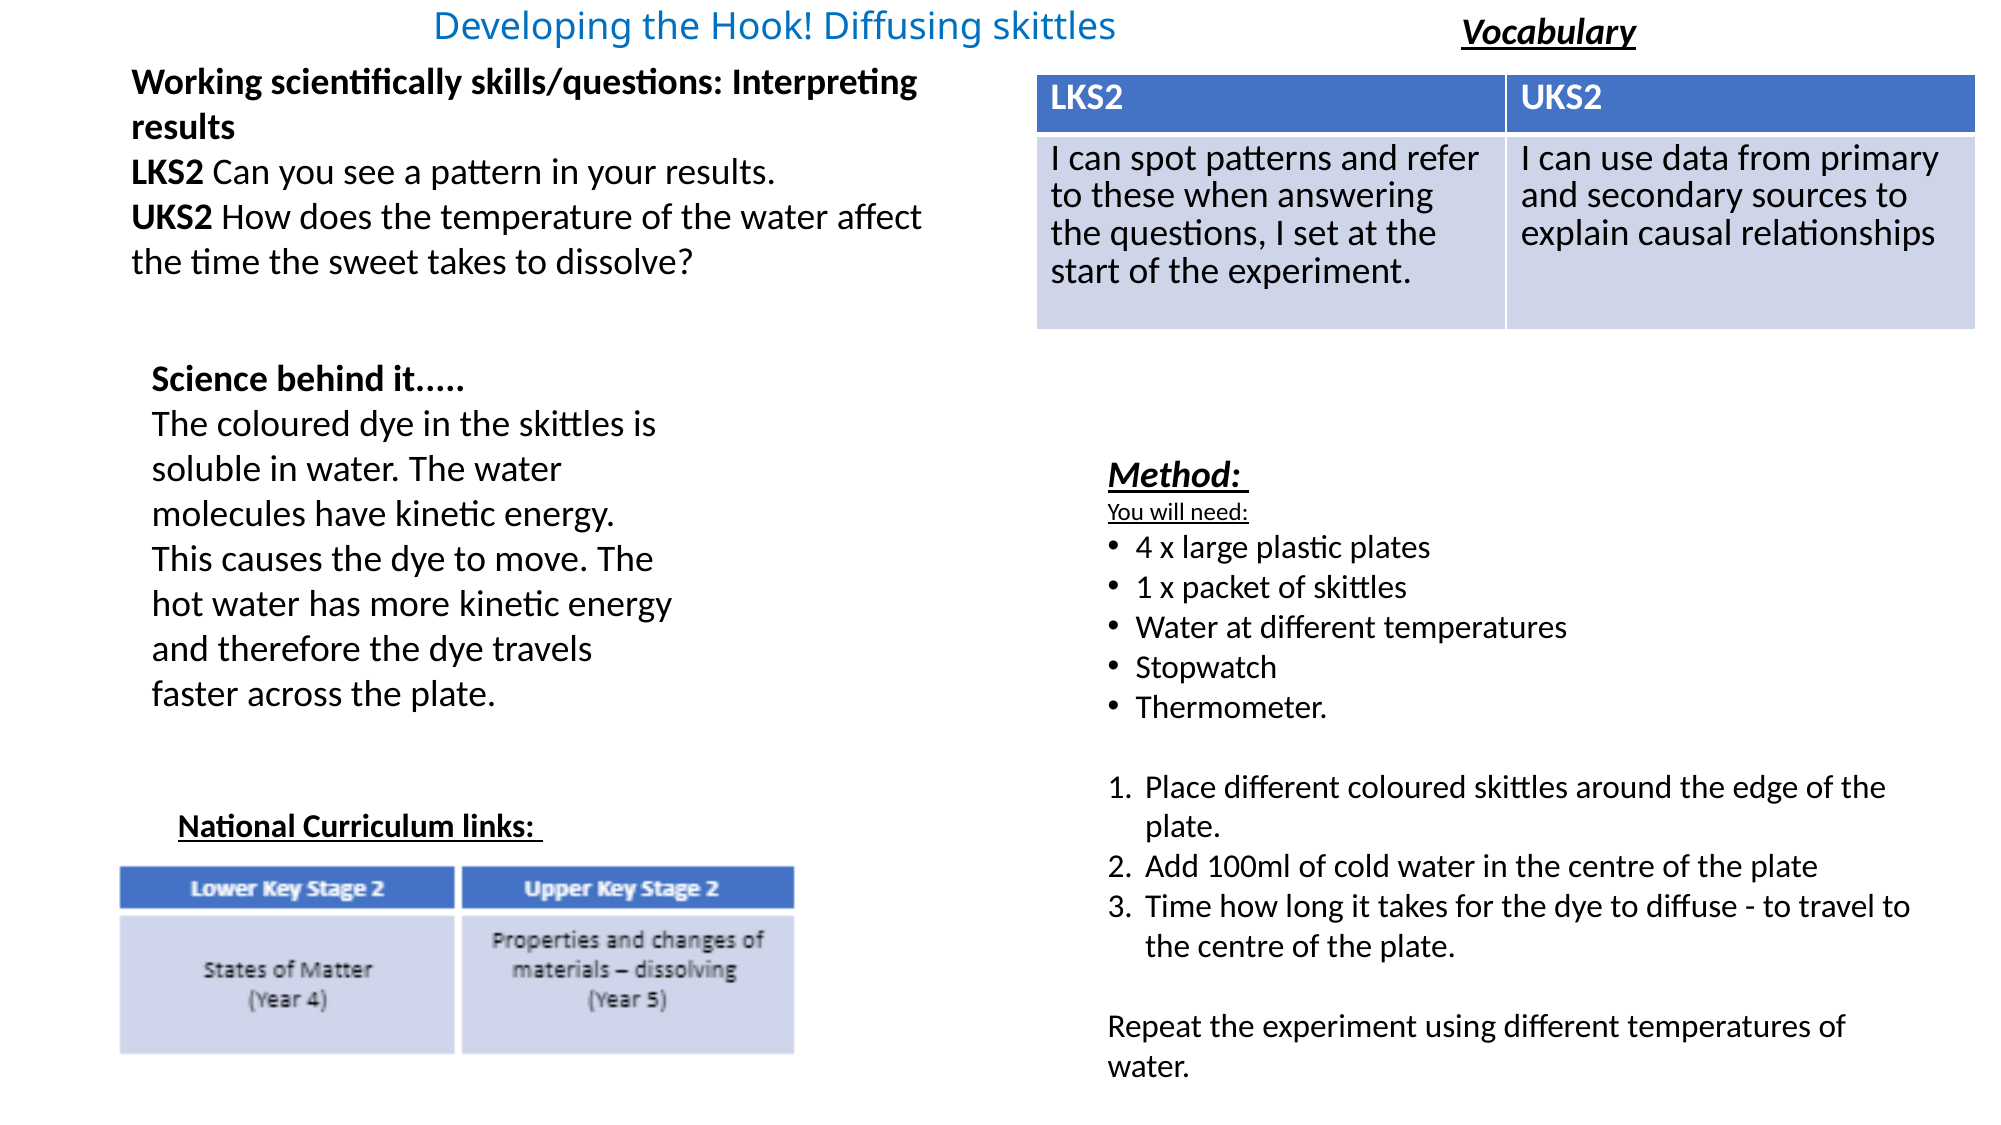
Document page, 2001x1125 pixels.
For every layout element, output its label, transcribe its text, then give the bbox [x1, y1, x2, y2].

text_box Science behind it.....​ The coloured dye in the skittles is soluble in water. The water molecules have kinetic energy. This causes the dye to move. The hot water has more kinetic energy and therefore the dye travels faster across the plate. [136, 346, 708, 722]
text_box Working scientifically skills/questions: Interpreting results LKS2 Can you see a pattern in your results. UKS2 How does the temperature of the water affect the time the sweet takes to dissolve? [116, 49, 962, 290]
table_header LKS2 [1037, 75, 1505, 132]
table_cell I can spot patterns and refer to these when answering the questions, I set at the start of the experiment. [1037, 137, 1505, 329]
text_box Vocabulary [1446, 0, 1842, 73]
text_box Method: You will need: 4 x large plastic plates 1 x packet of skittles Water at different temperatures Stopwatch Thermometer. Place different coloured skittles around the edge of the plate. Add 100ml of cold water in the centre of the plate Time how long it takes for the dye to diffuse - to travel to the centre of the plate. Repeat the experiment using different temperatures of water. [1092, 442, 1945, 1125]
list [80, 835, 800, 1068]
text_box National Curriculum links: [163, 796, 879, 937]
table_cell I can use data from primary and secondary sources to explain causal relationships [1507, 137, 1975, 329]
text_box Developing the Hook! Diffusing skittles [418, 0, 1264, 55]
table_header UKS2 [1507, 75, 1975, 132]
